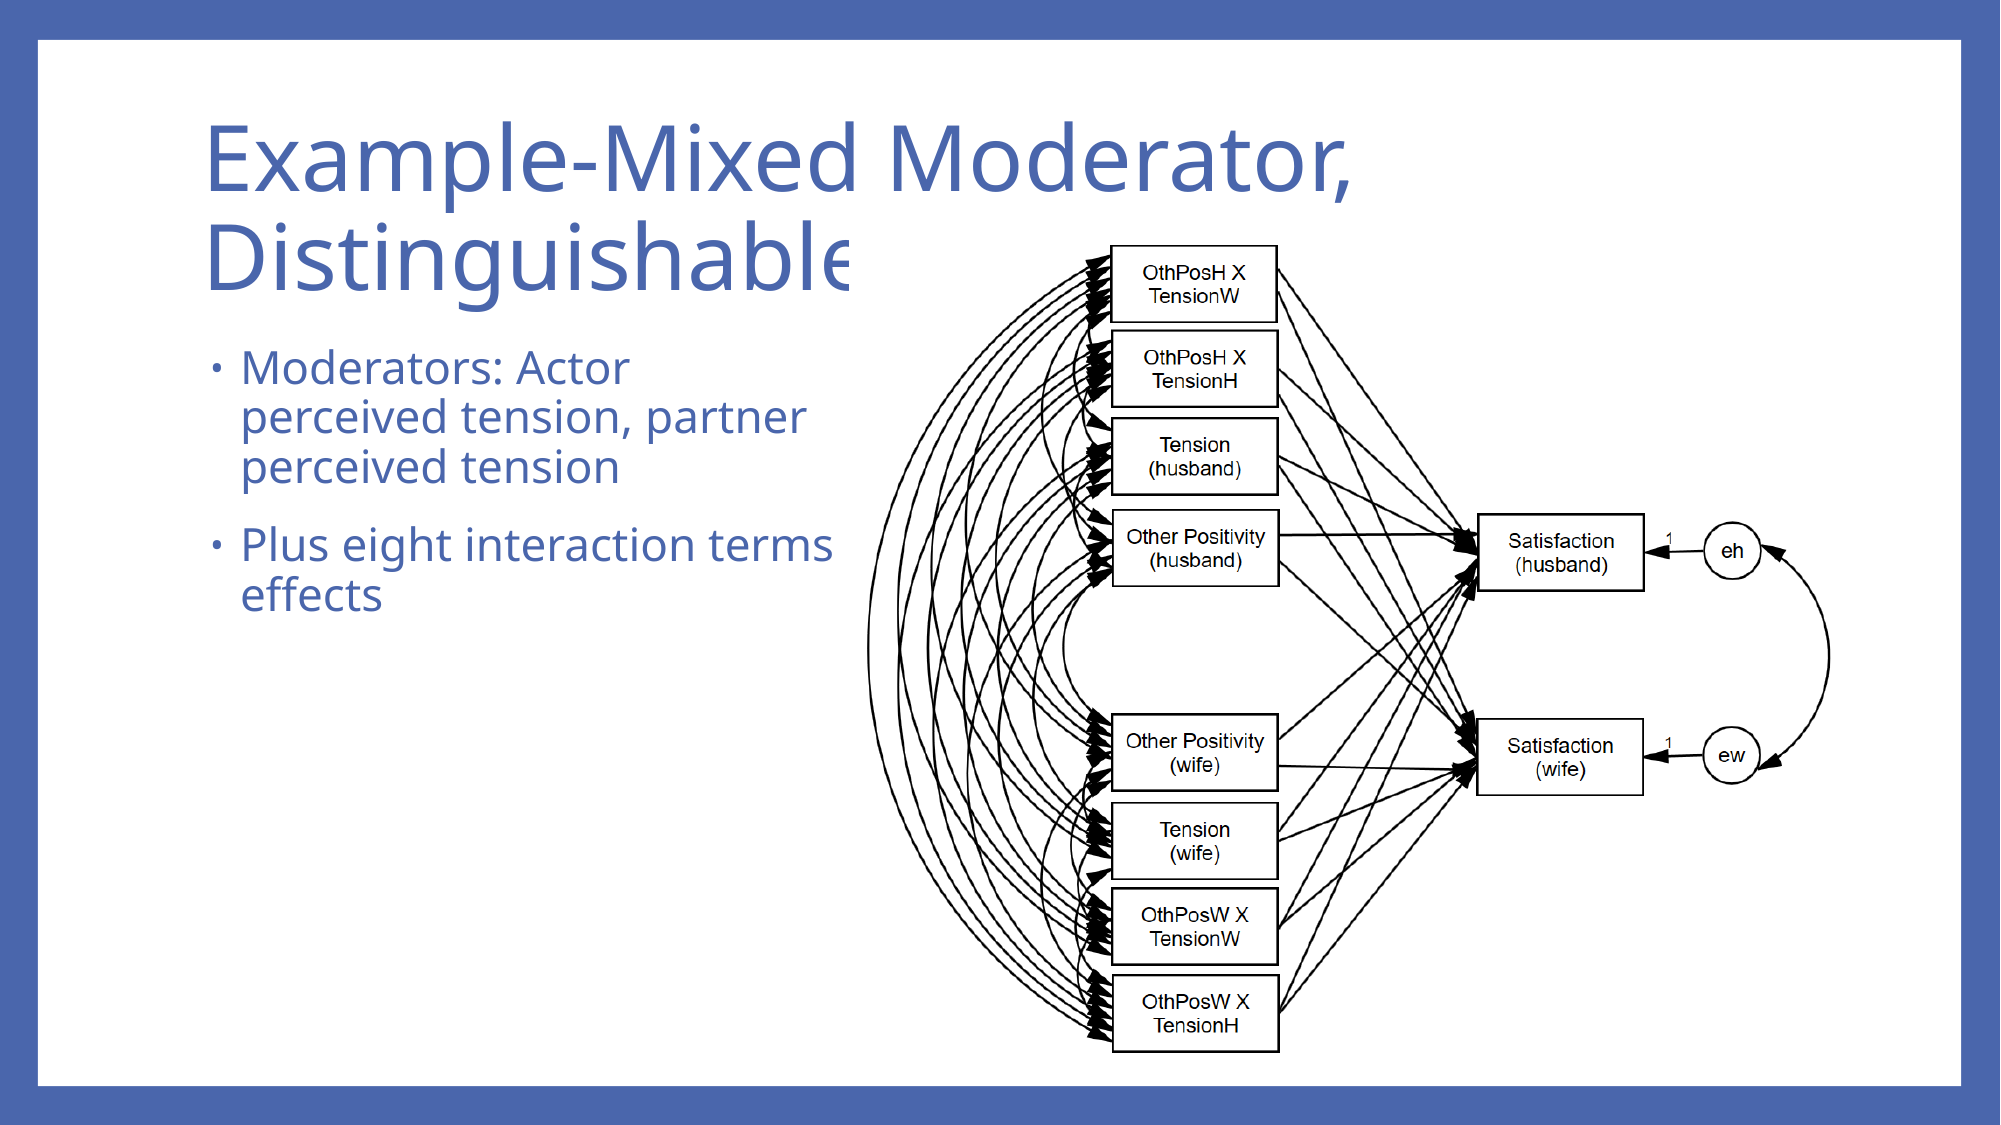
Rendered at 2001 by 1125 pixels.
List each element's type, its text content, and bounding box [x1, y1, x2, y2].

list Moderators: Actor perceived tension, partner perceived tension Plus eight interaction terms effects [187, 337, 843, 1000]
picture [849, 225, 1865, 1067]
title Example-Mixed Moderator, Distinguishable [187, 99, 1808, 323]
